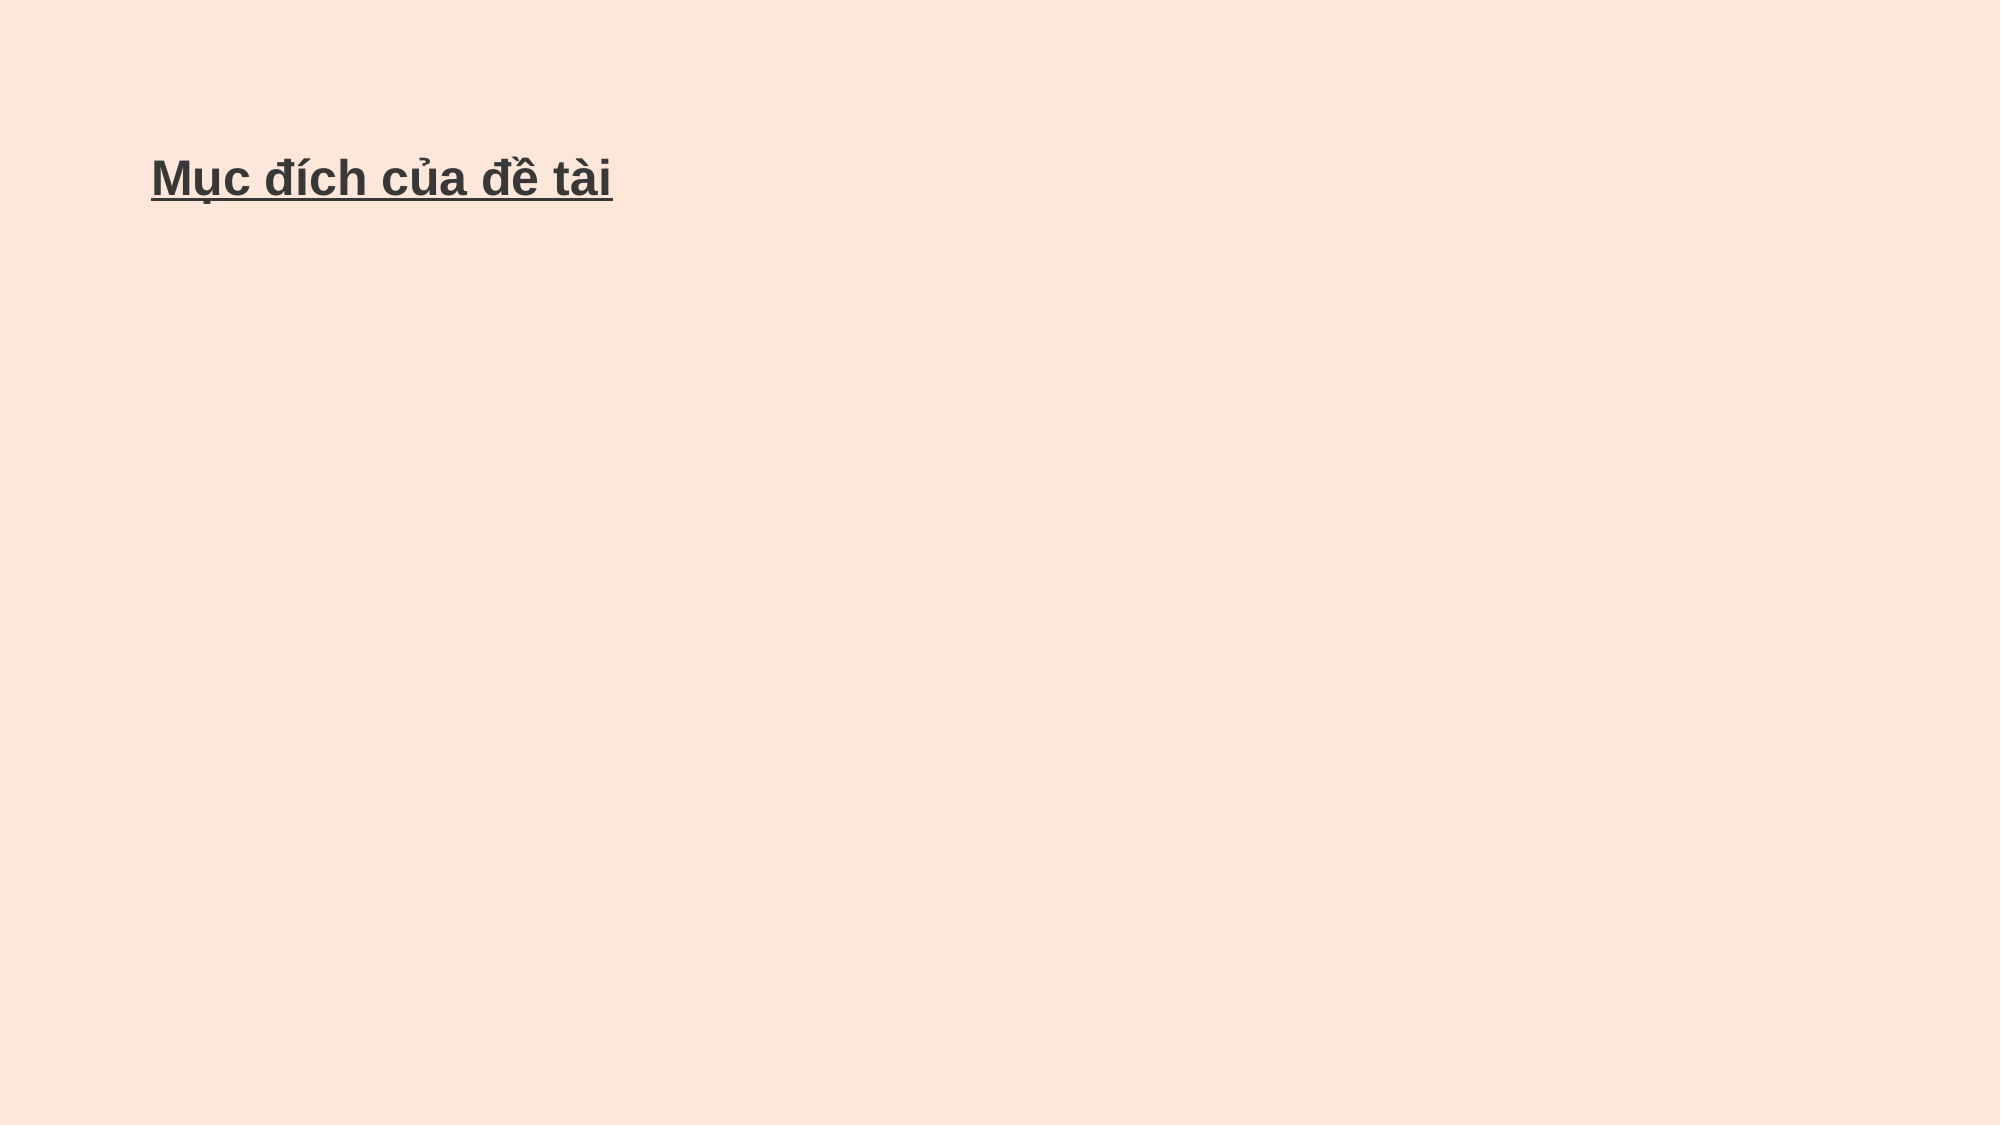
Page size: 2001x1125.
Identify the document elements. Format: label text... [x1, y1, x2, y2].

text_box Mục đích của đề tài [136, 137, 783, 213]
